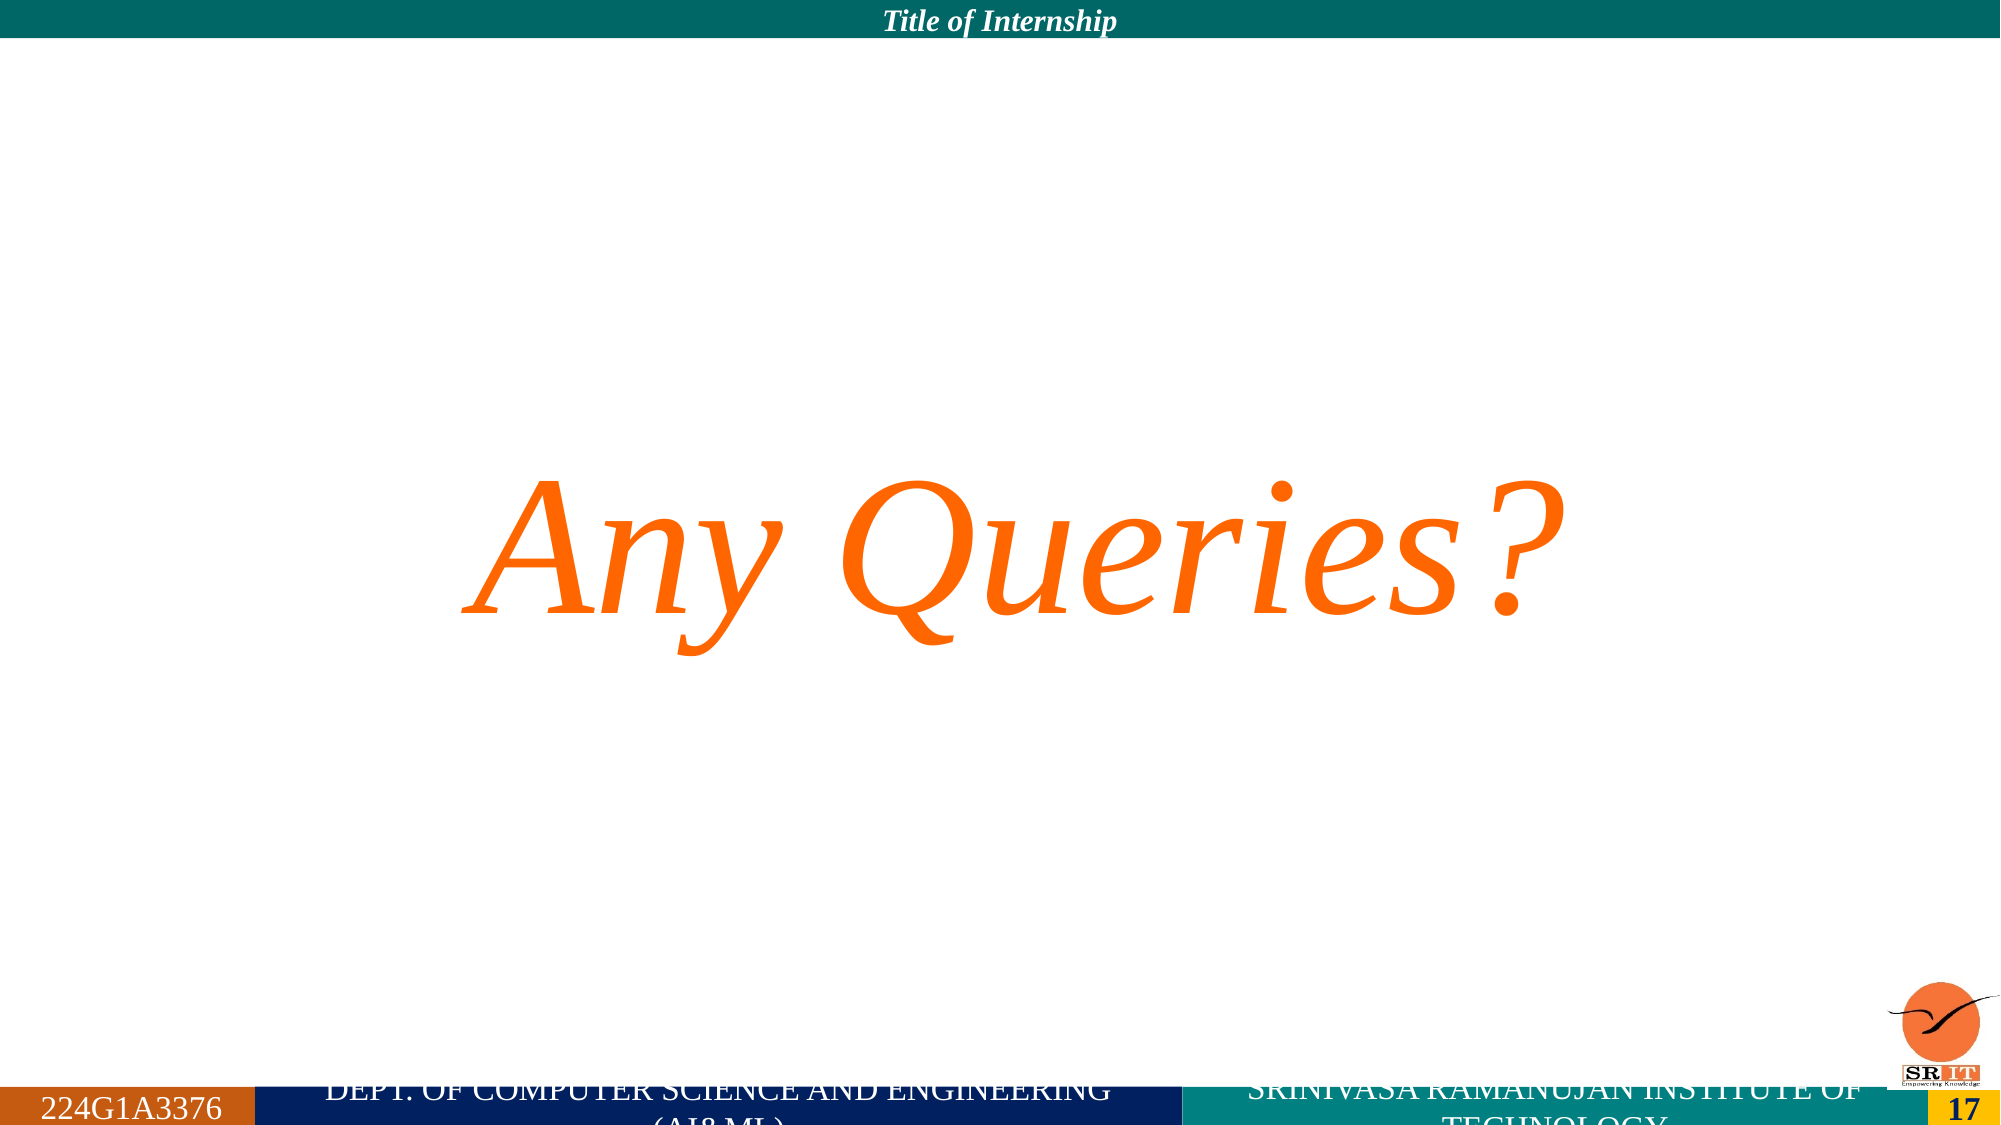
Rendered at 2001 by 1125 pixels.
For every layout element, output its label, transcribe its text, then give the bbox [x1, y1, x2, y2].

picture [1887, 977, 2000, 1090]
text_box Any Queries? [457, 389, 1582, 662]
